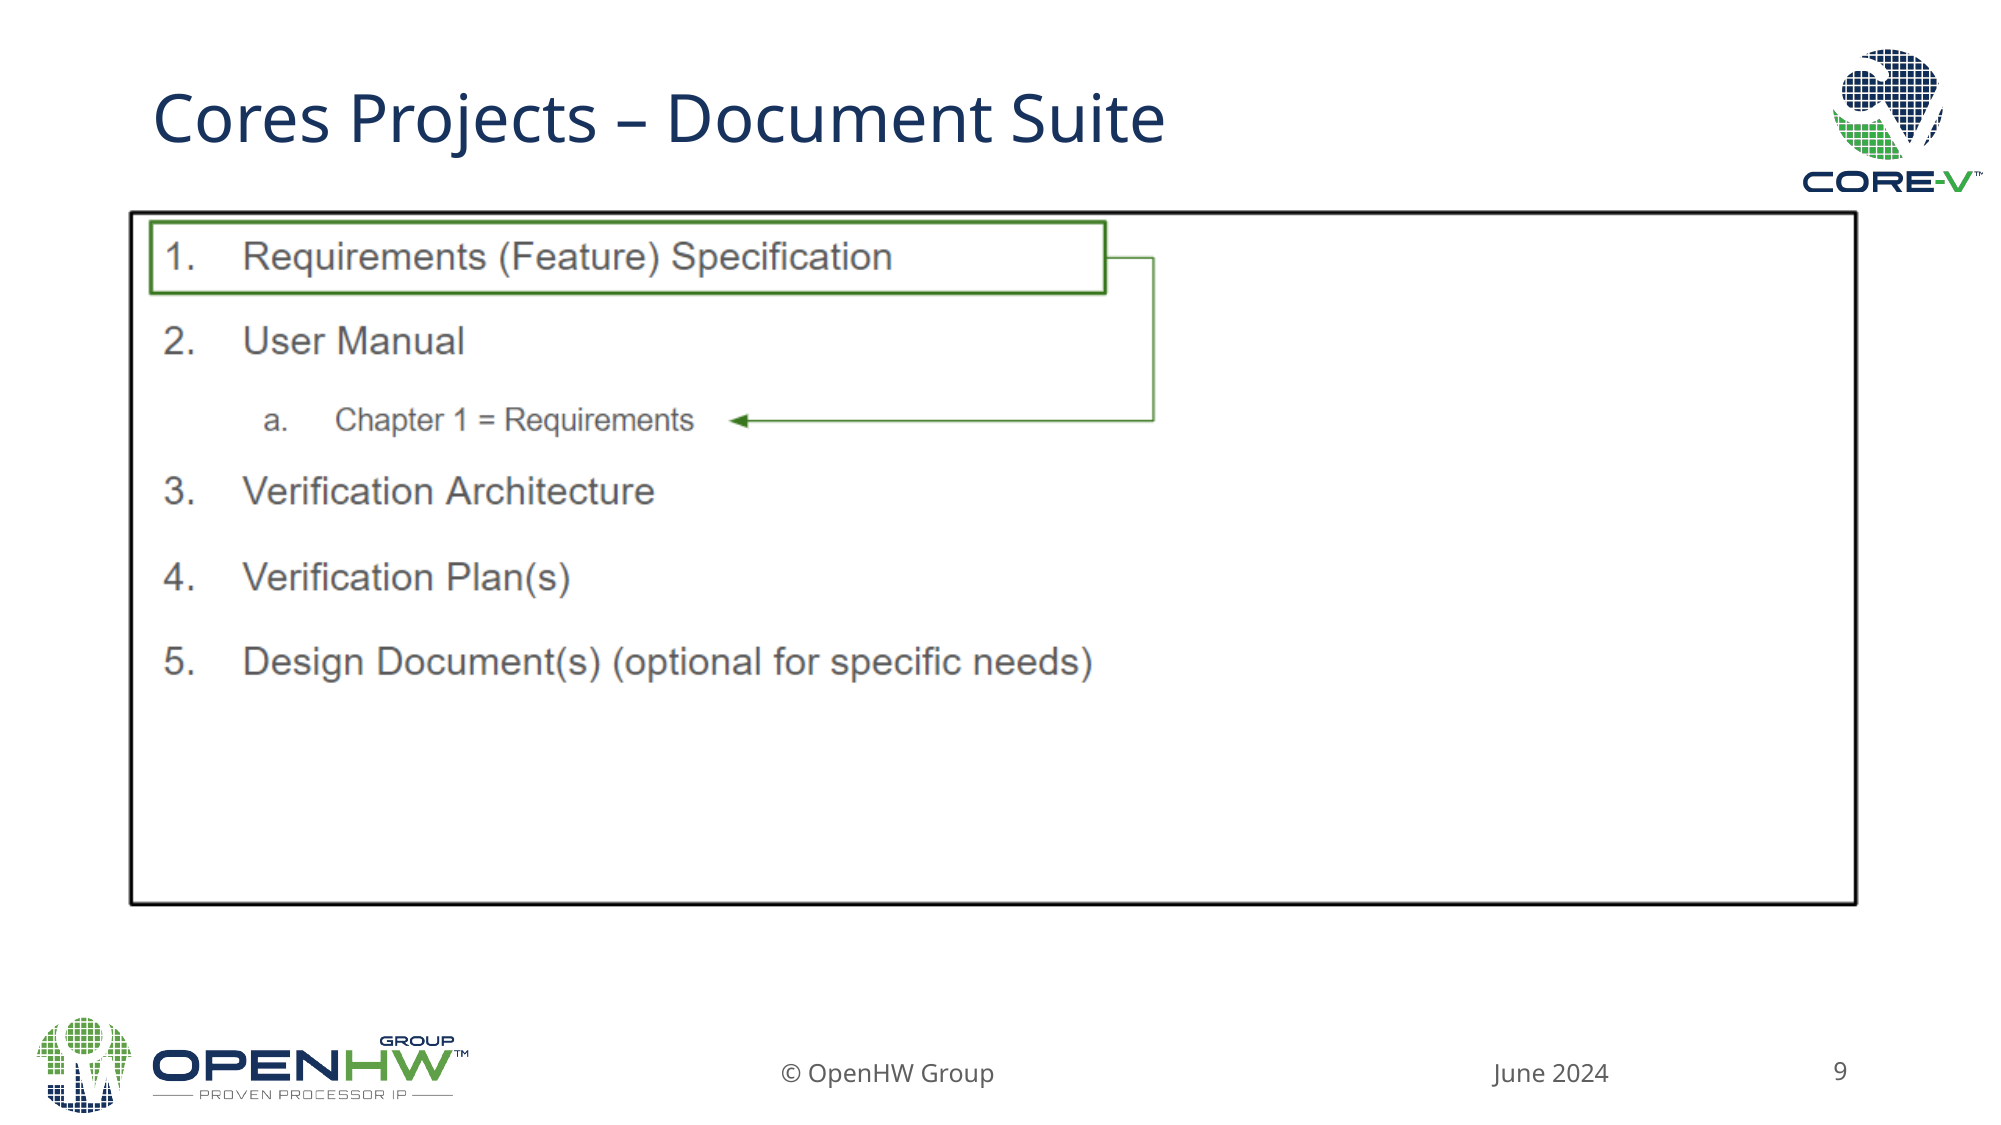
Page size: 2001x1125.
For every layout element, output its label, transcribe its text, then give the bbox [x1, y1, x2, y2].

picture [112, 194, 1887, 930]
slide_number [1372, 1042, 1731, 1103]
slide_number ‹#› [1782, 1042, 1863, 1103]
title Cores Projects – Document Suite [137, 59, 1804, 181]
footer © OpenHW Group [550, 1042, 1226, 1103]
picture [1803, 49, 1983, 192]
picture [32, 1013, 473, 1117]
